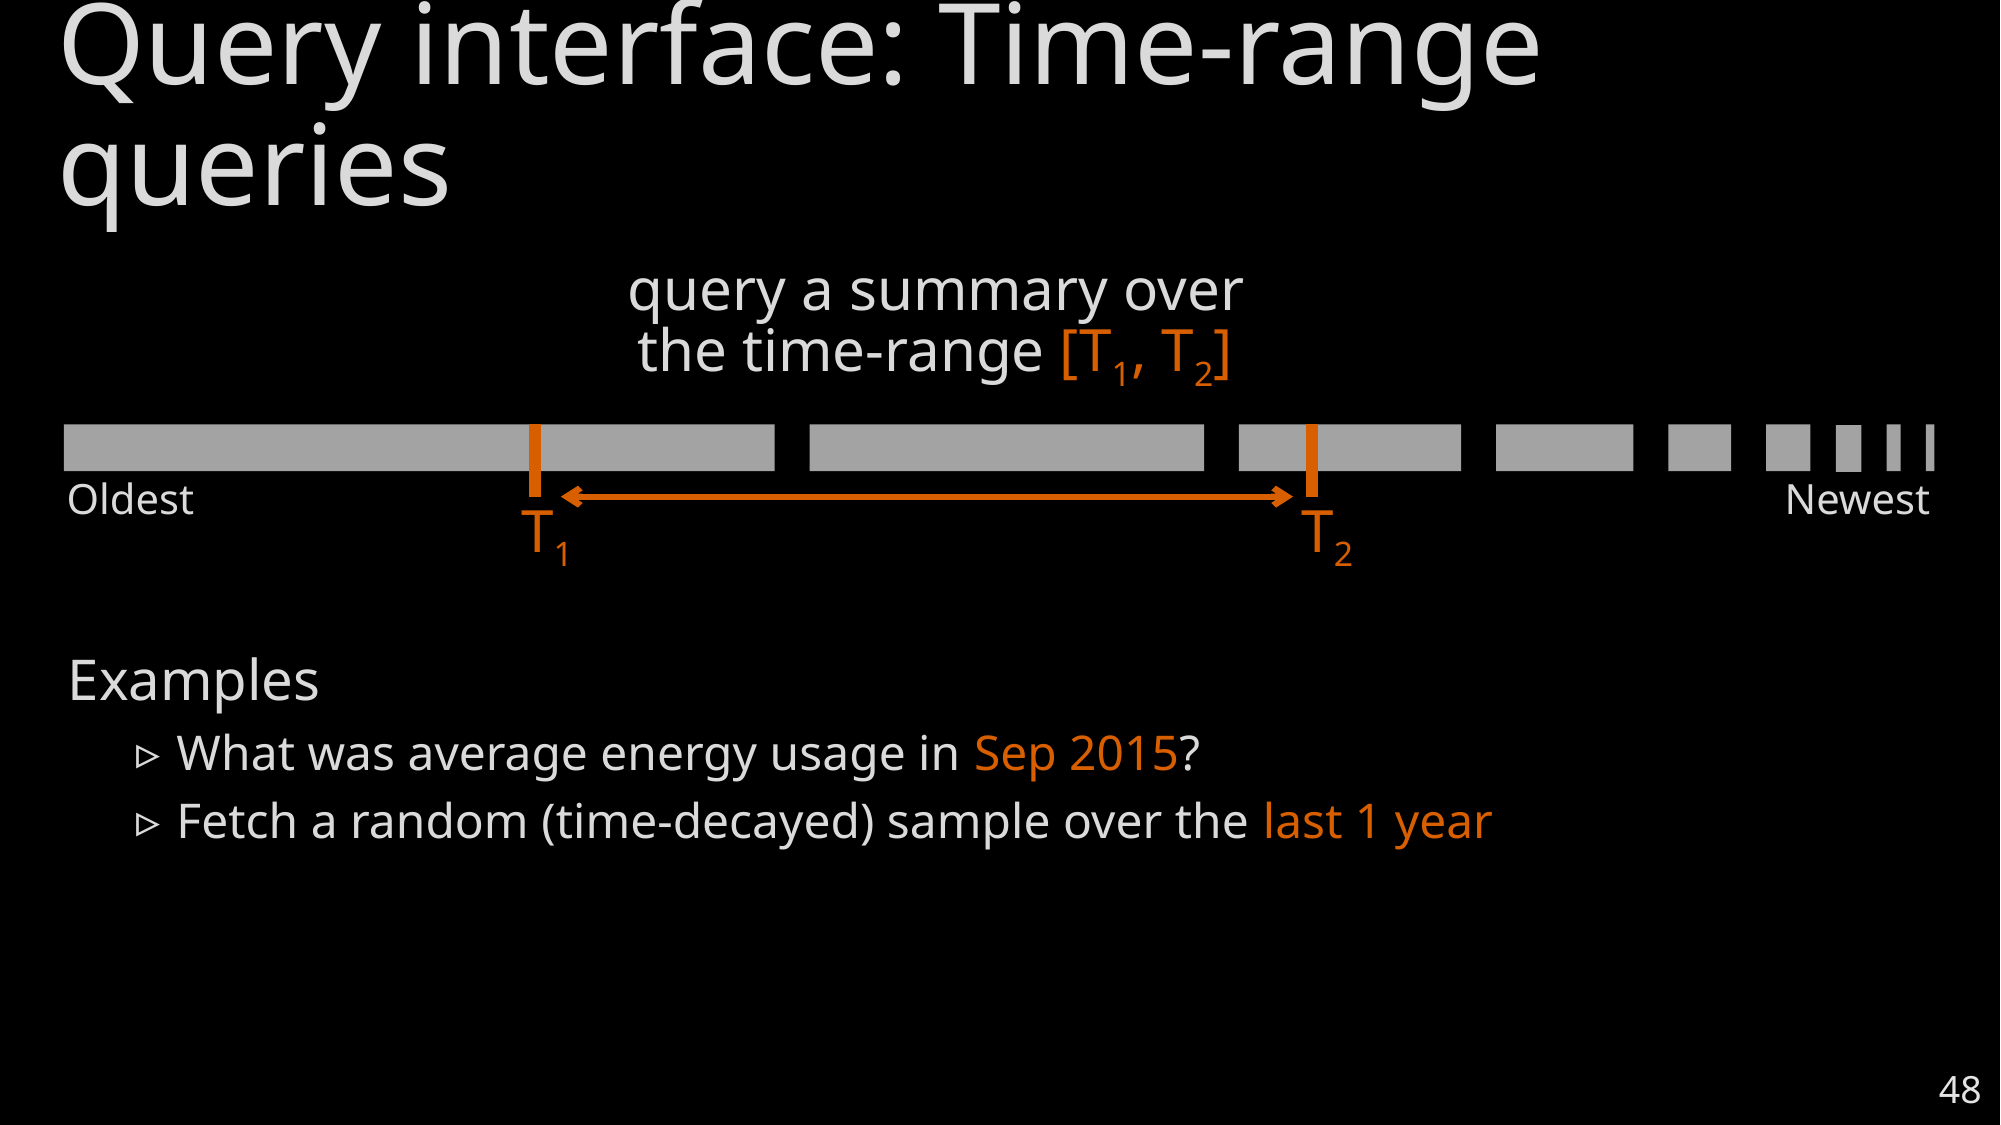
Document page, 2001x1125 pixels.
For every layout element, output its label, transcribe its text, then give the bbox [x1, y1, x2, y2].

slide_number 48 [1546, 1061, 1997, 1122]
text_box T2 [1286, 486, 1368, 581]
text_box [63, 424, 535, 472]
text_box Examples What was average energy usage in Sep 2015? Fetch a random (time-decayed) sample over the last 1 year [37, 636, 1962, 1122]
text_box Newest [1769, 465, 1946, 531]
title Query interface: Time-range queries [41, 0, 1962, 218]
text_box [536, 424, 1311, 472]
text_box T1 [506, 486, 588, 581]
text_box the time-range [T1, T2] [622, 305, 1248, 401]
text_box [1313, 424, 1935, 472]
text_box Oldest [51, 465, 210, 531]
text_box query a summary over [612, 244, 1259, 330]
